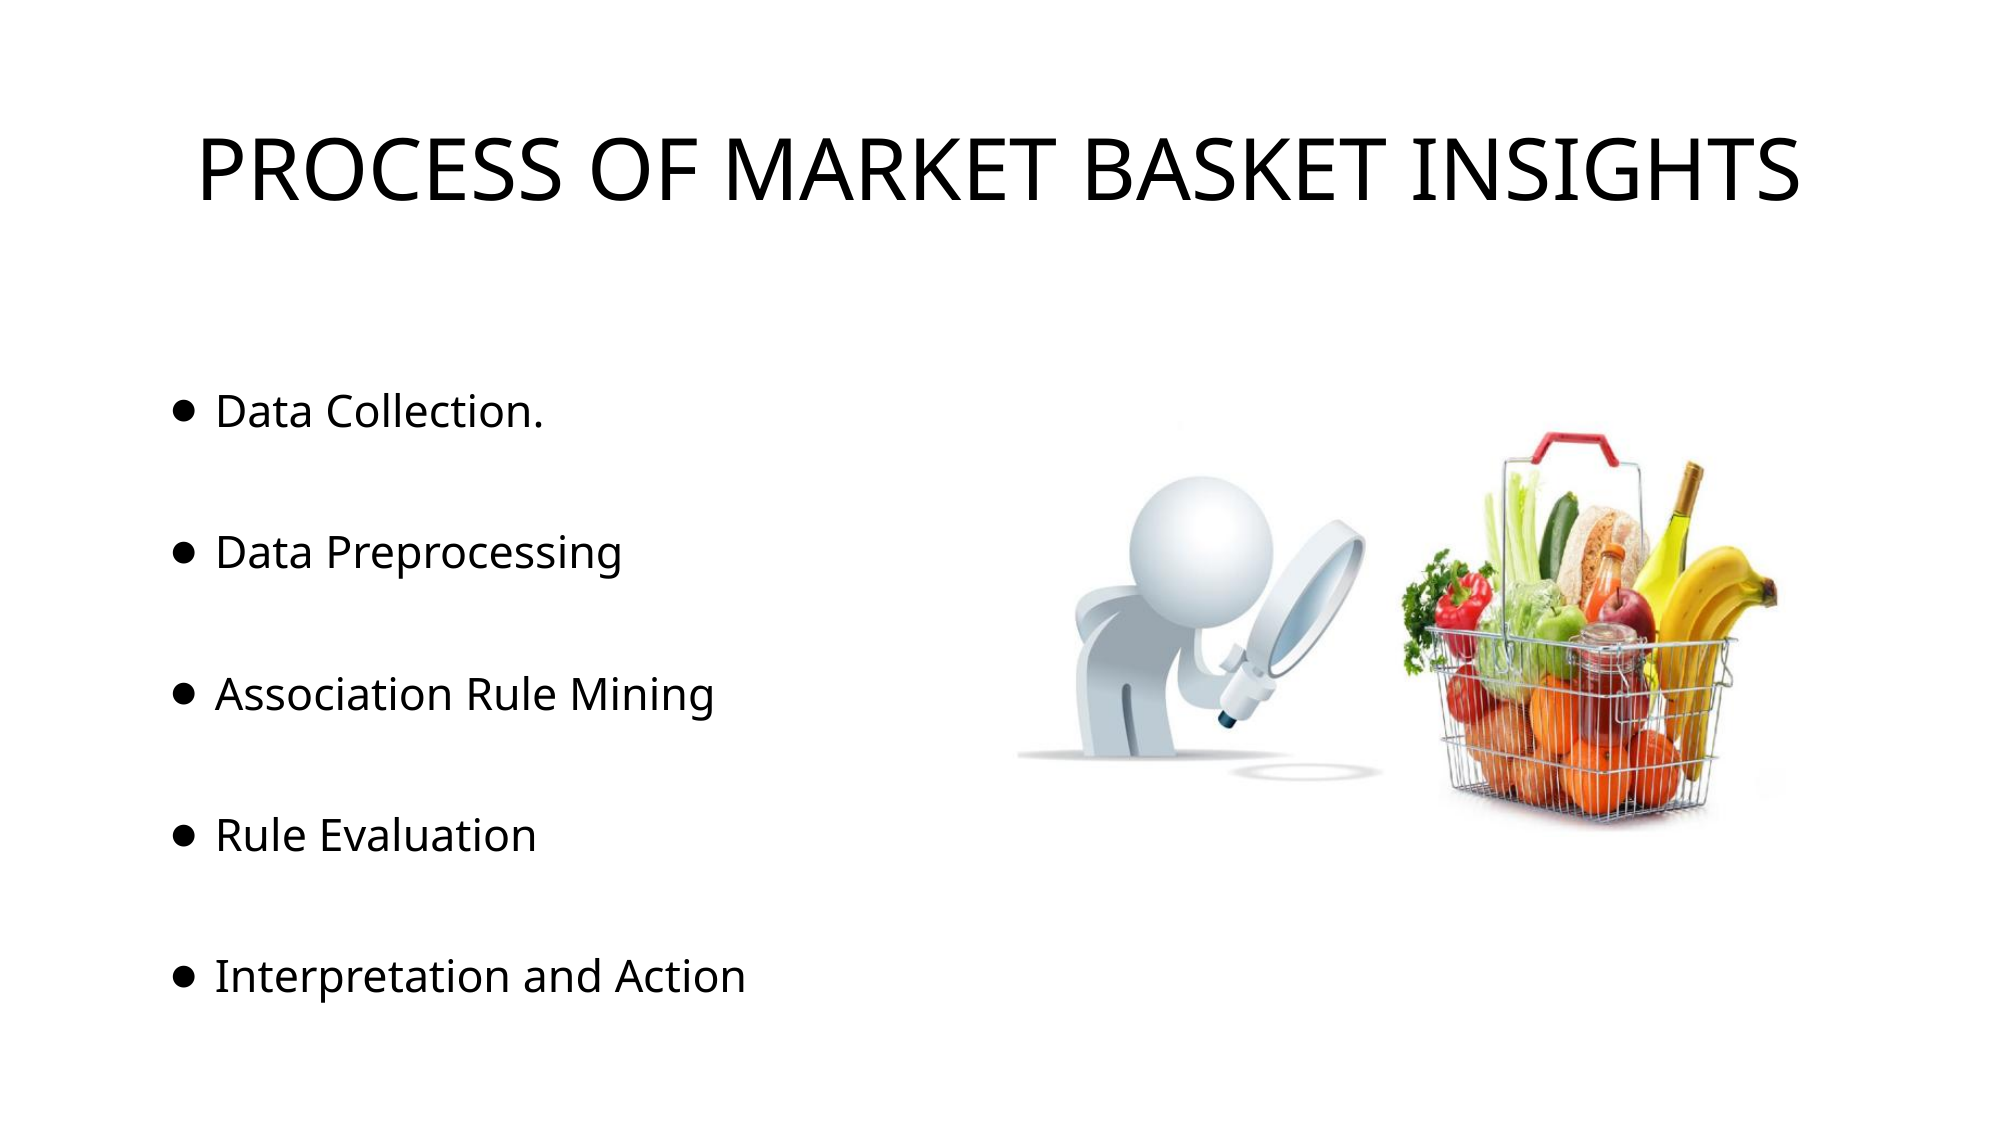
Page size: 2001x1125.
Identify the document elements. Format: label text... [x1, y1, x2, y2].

title PROCESS OF MARKET BASKET INSIGHTS [137, 59, 1863, 278]
picture [987, 404, 1812, 838]
list Data Collection. Data Preprocessing Association Rule Mining Rule Evaluation Interpretation and Action [137, 299, 1863, 1014]
